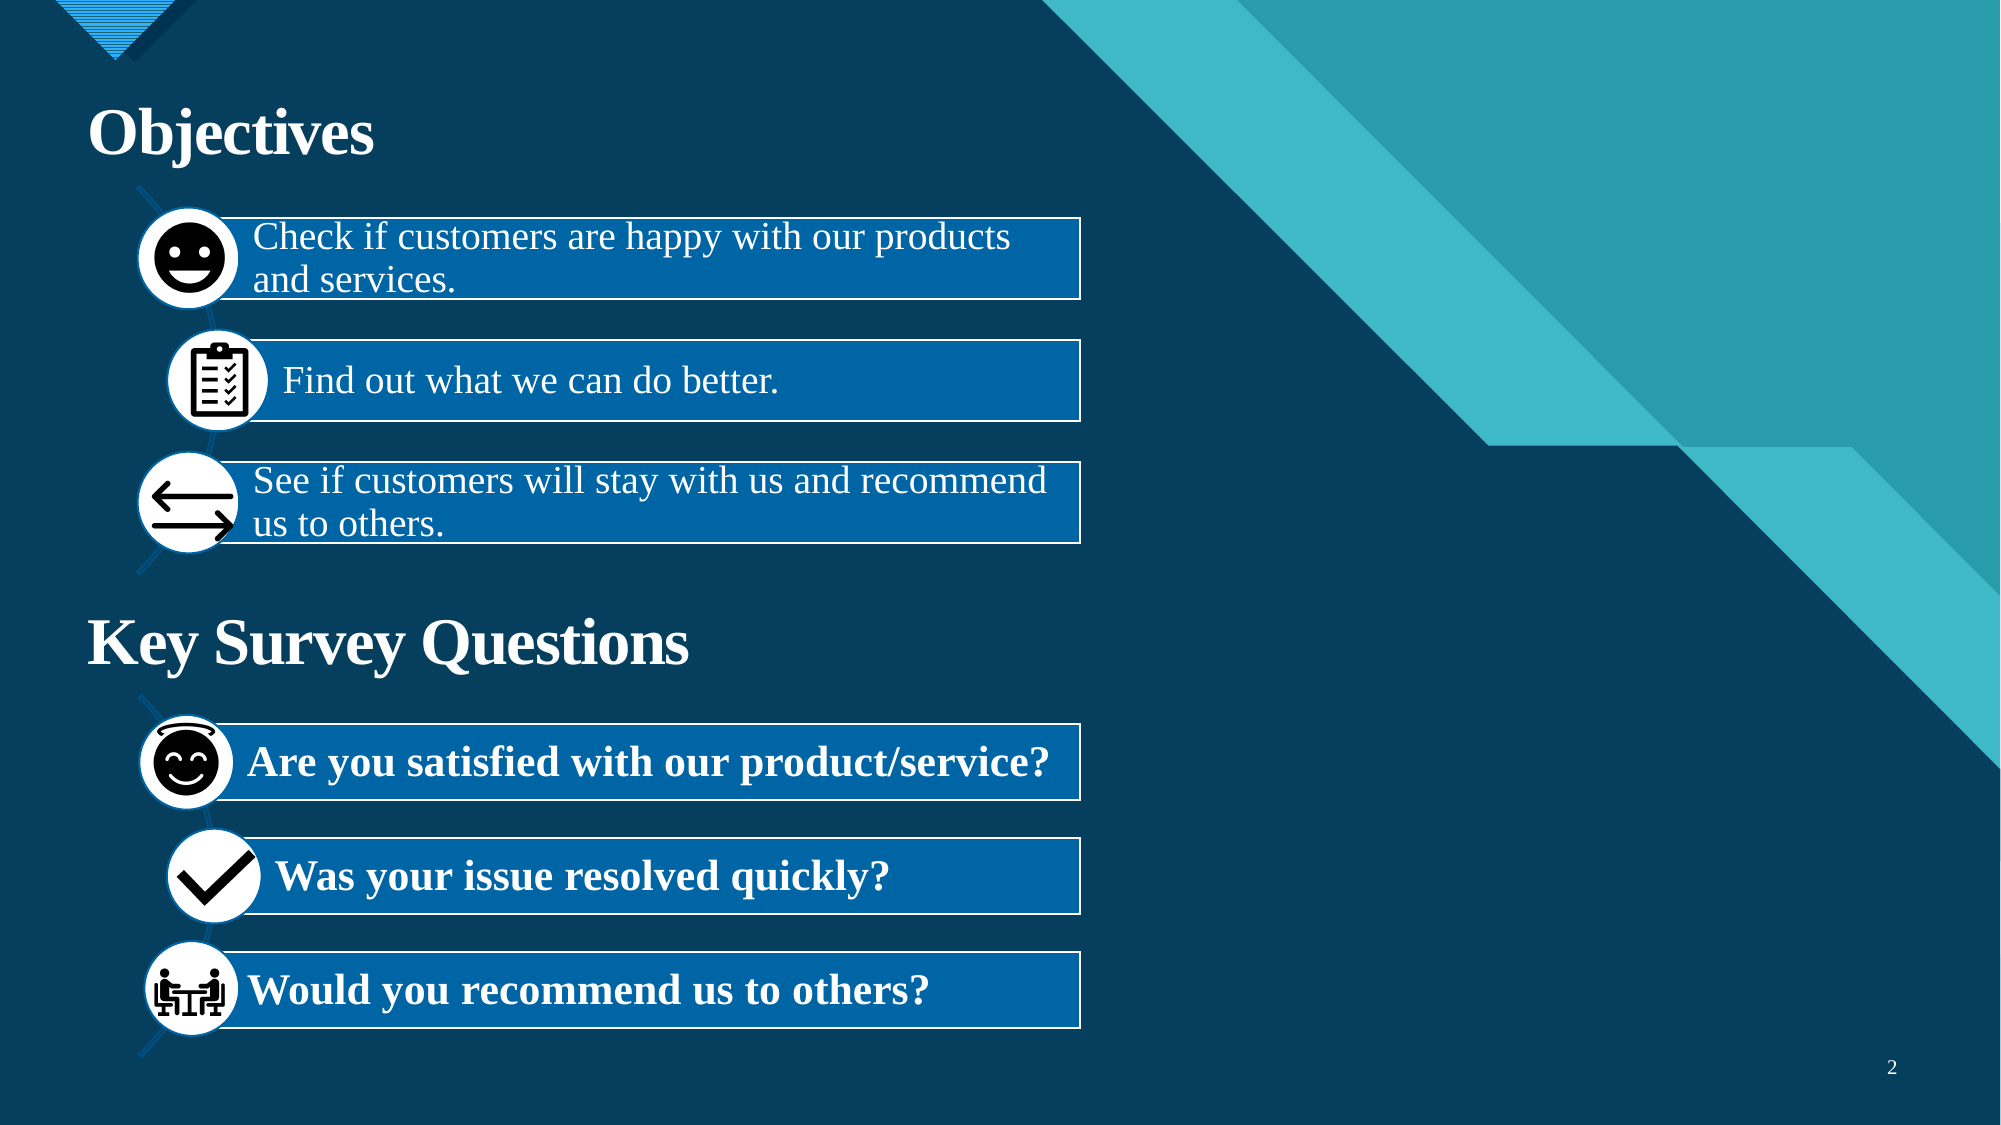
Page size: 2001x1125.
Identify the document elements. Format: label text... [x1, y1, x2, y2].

picture [145, 213, 234, 302]
picture [175, 836, 257, 919]
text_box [133, 686, 1085, 1066]
picture [145, 947, 234, 1036]
text_box Key Survey Questions [72, 598, 1913, 687]
picture [145, 721, 227, 804]
title Objectives [72, 89, 1913, 177]
slide_number 2 [1845, 1035, 1913, 1096]
picture [175, 335, 264, 424]
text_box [131, 176, 1085, 584]
picture [148, 467, 237, 554]
